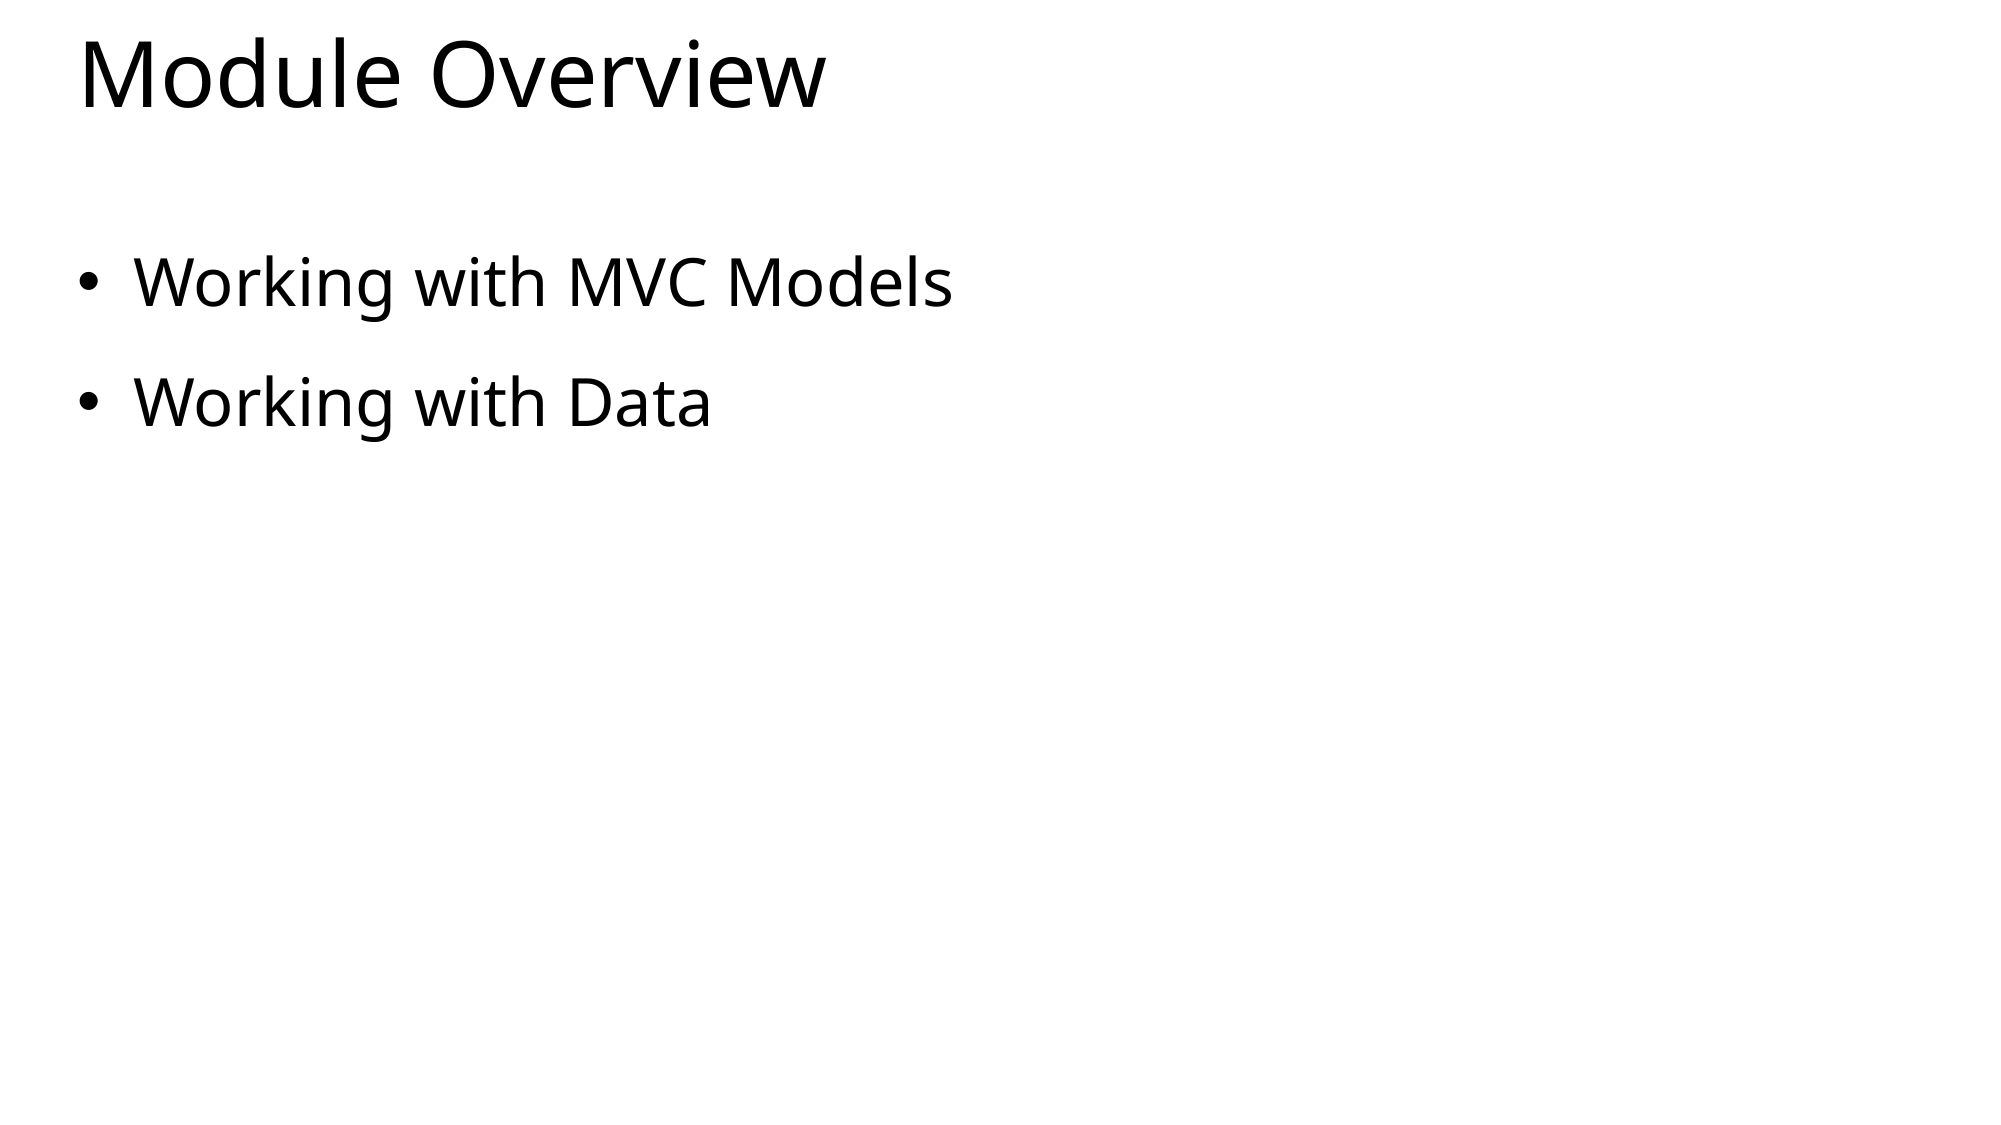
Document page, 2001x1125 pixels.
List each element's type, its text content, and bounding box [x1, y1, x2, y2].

title Module Overview [62, 29, 1953, 205]
list Working with MVC Models Working with Data [62, 227, 1953, 1096]
